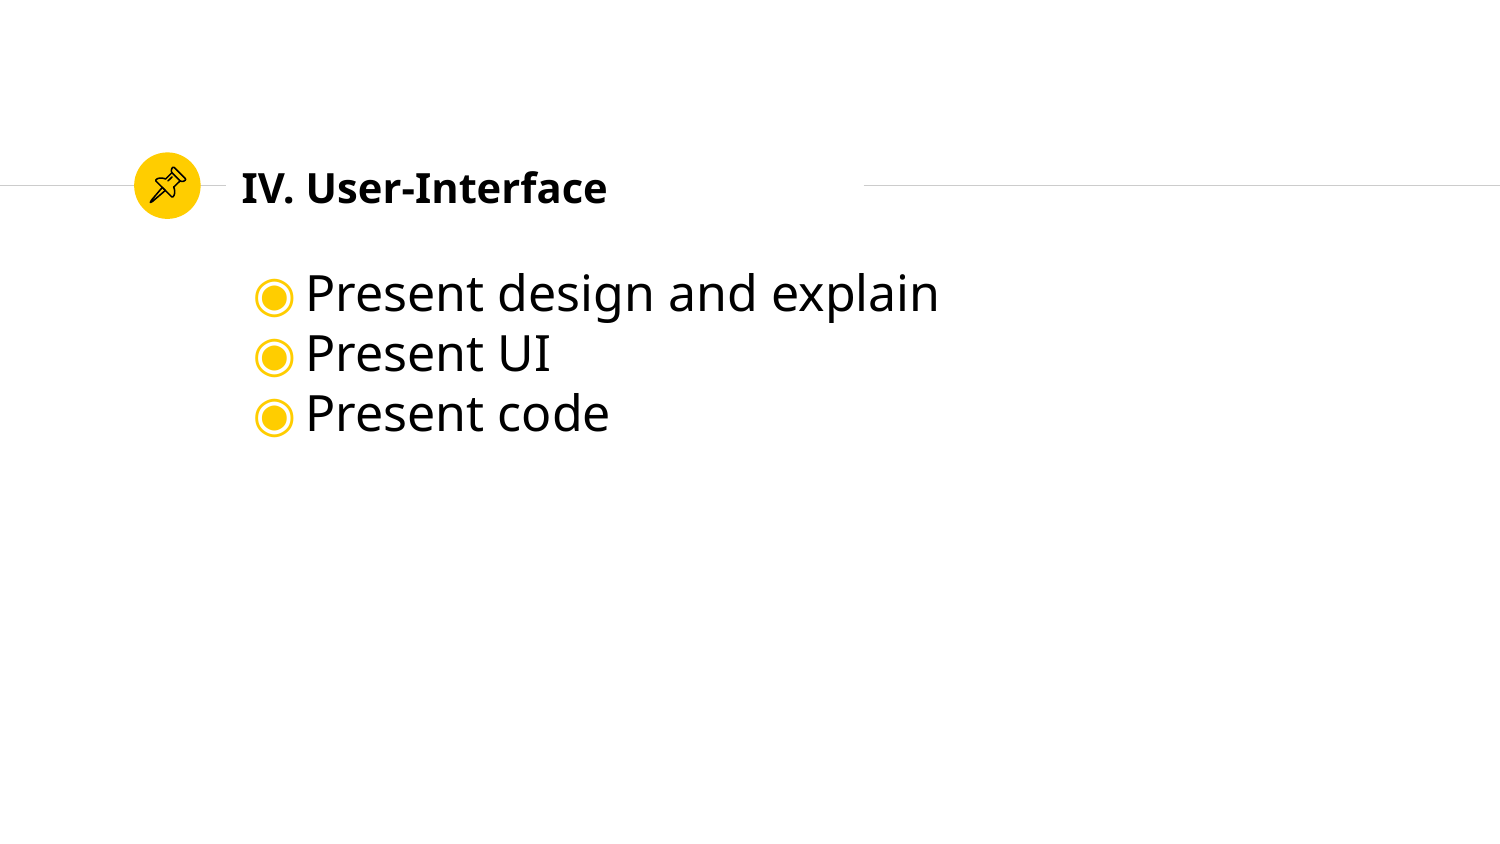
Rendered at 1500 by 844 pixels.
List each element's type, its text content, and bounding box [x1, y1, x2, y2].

list Present design and explain Present UI Present code [219, 246, 961, 777]
title IV. User-Interface [226, 151, 863, 223]
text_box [150, 166, 186, 203]
